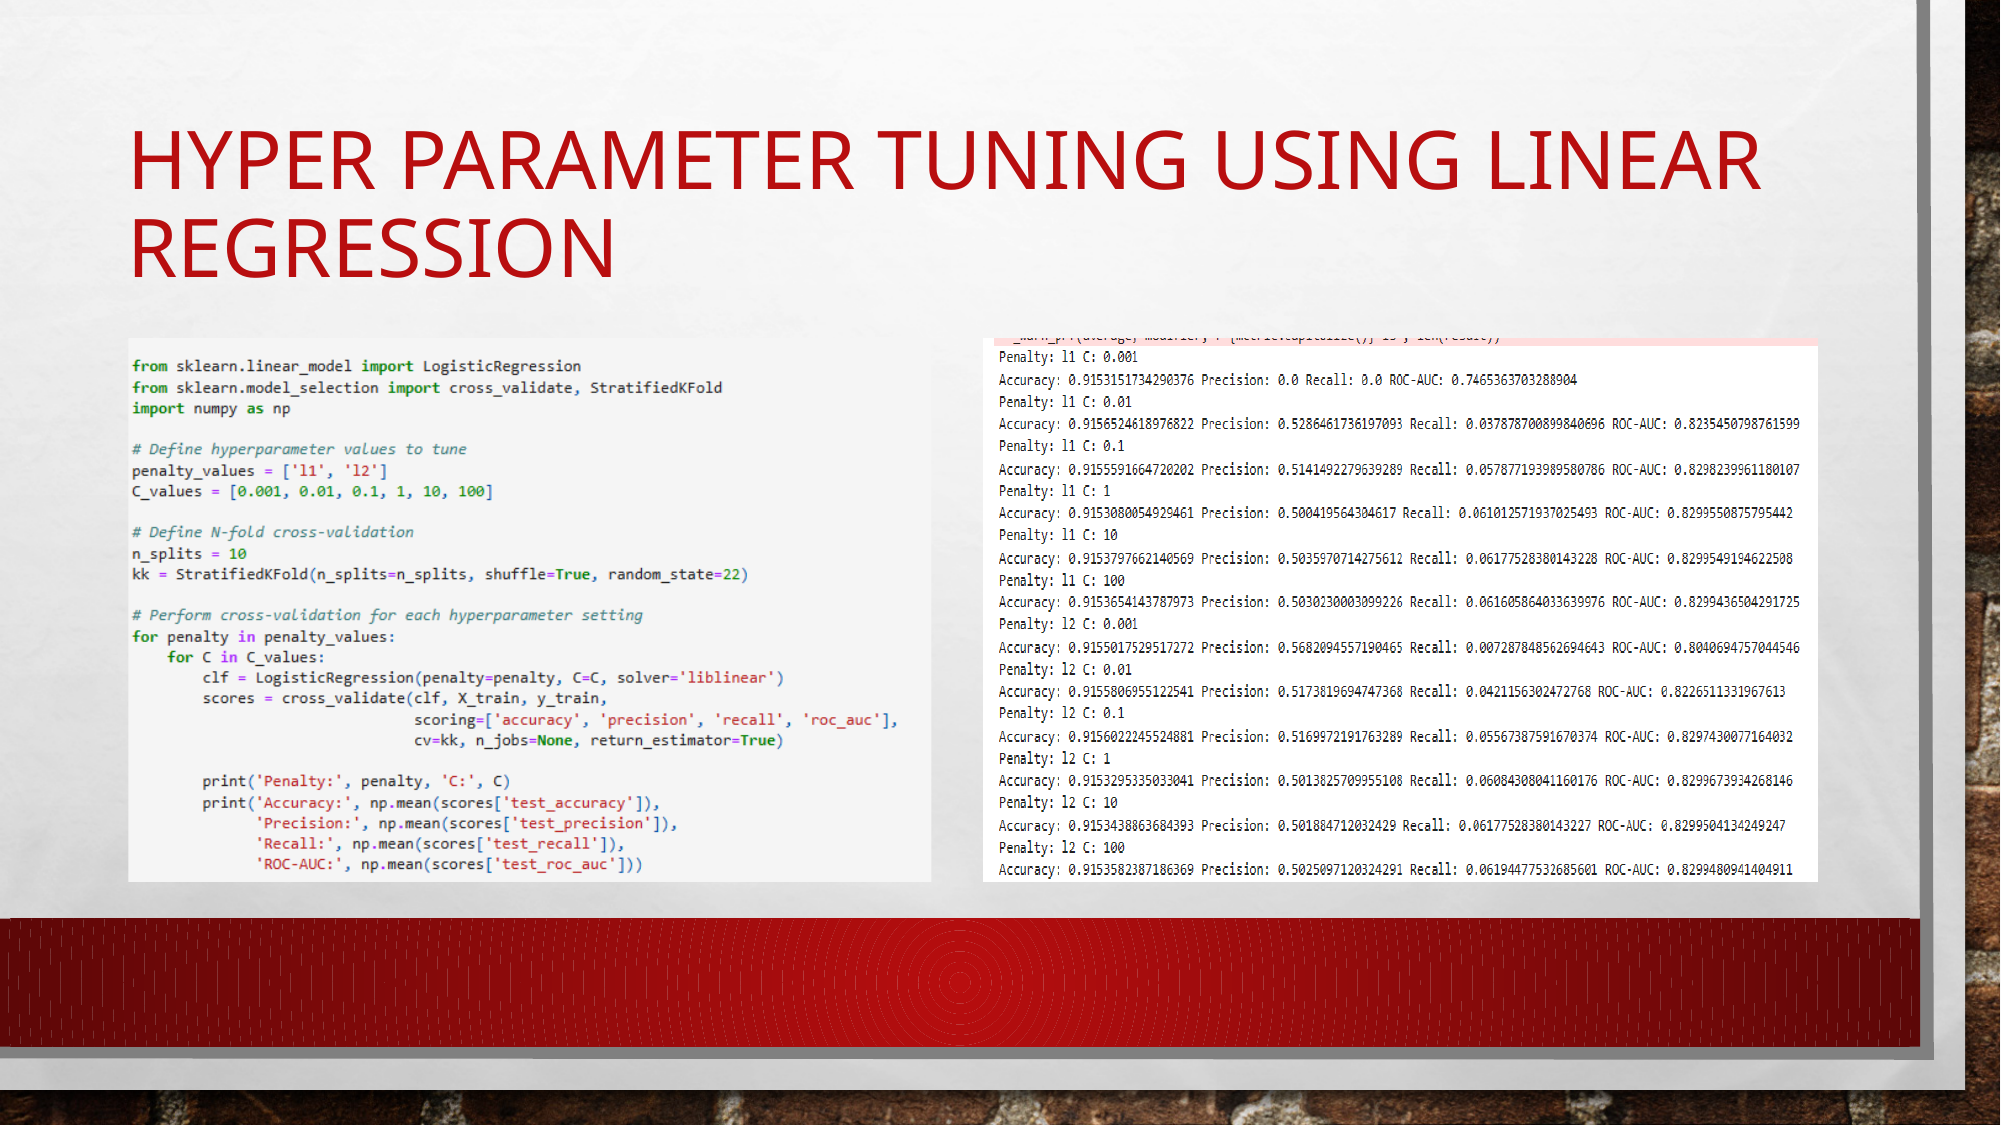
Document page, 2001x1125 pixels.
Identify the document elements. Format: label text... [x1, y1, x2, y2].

picture [0, 0, 2000, 1125]
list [983, 338, 1818, 883]
title Hyper parameter tuning using linear regression [112, 112, 1818, 303]
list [127, 338, 932, 883]
